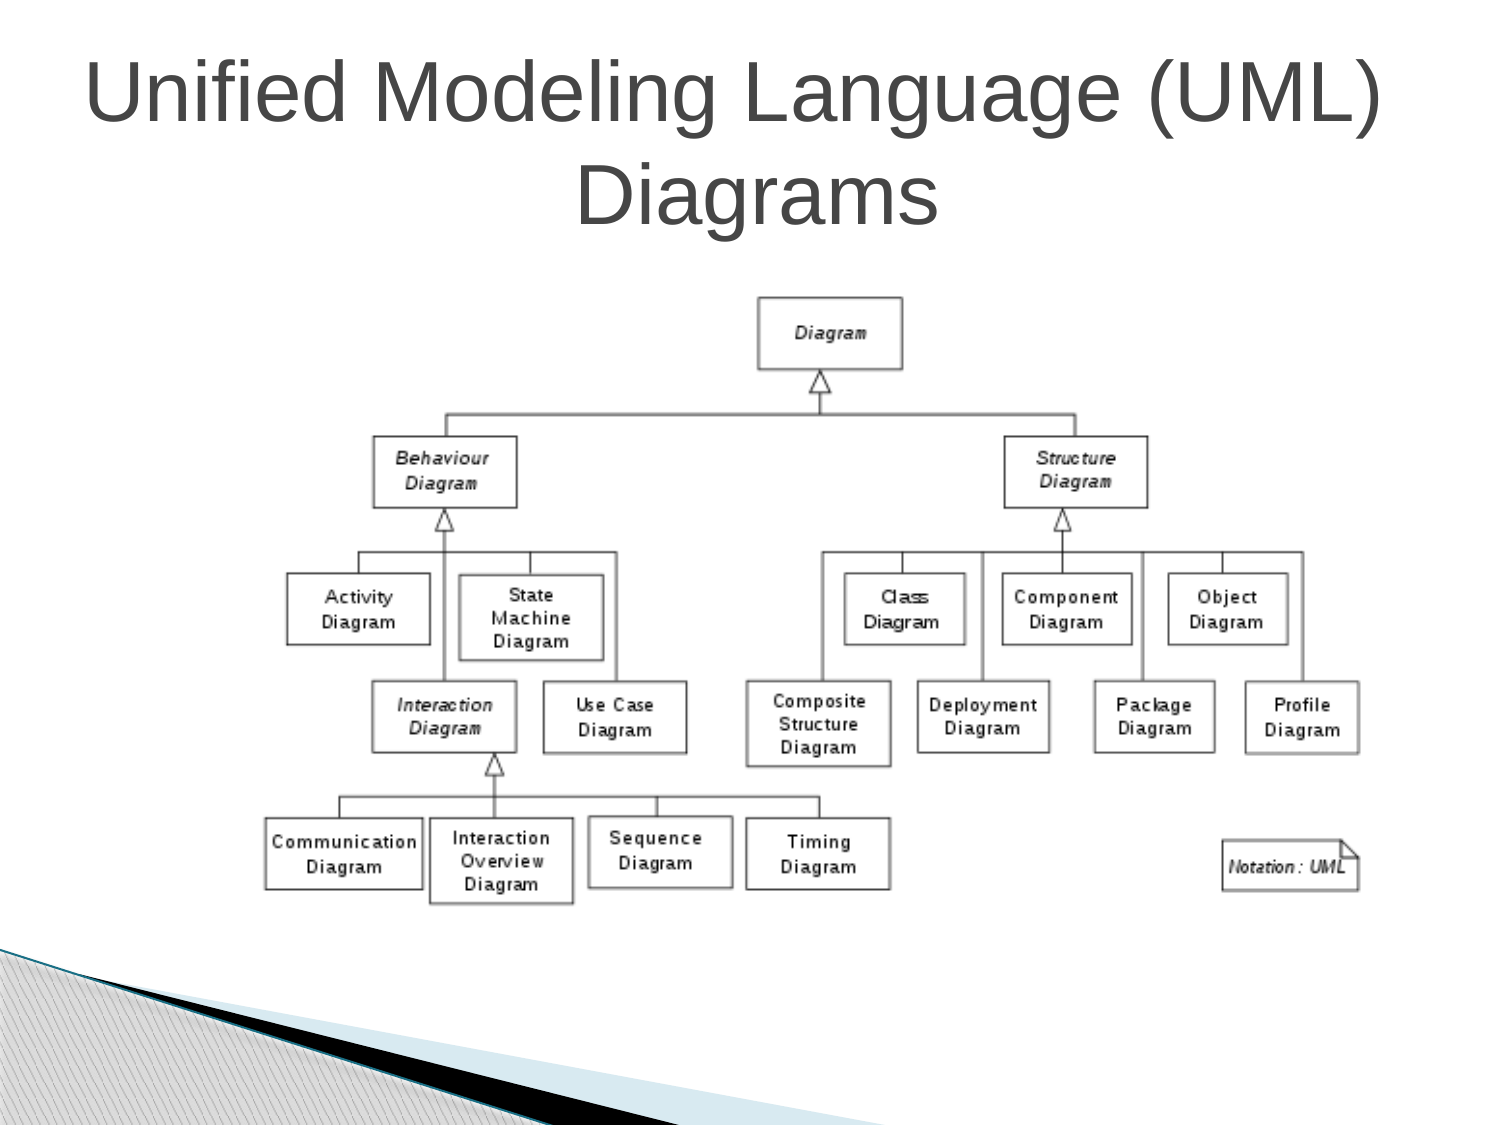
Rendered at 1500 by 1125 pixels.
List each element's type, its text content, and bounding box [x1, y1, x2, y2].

picture [67, 274, 1438, 917]
title Unified Modeling Language (UML) Diagrams [0, 45, 1469, 233]
